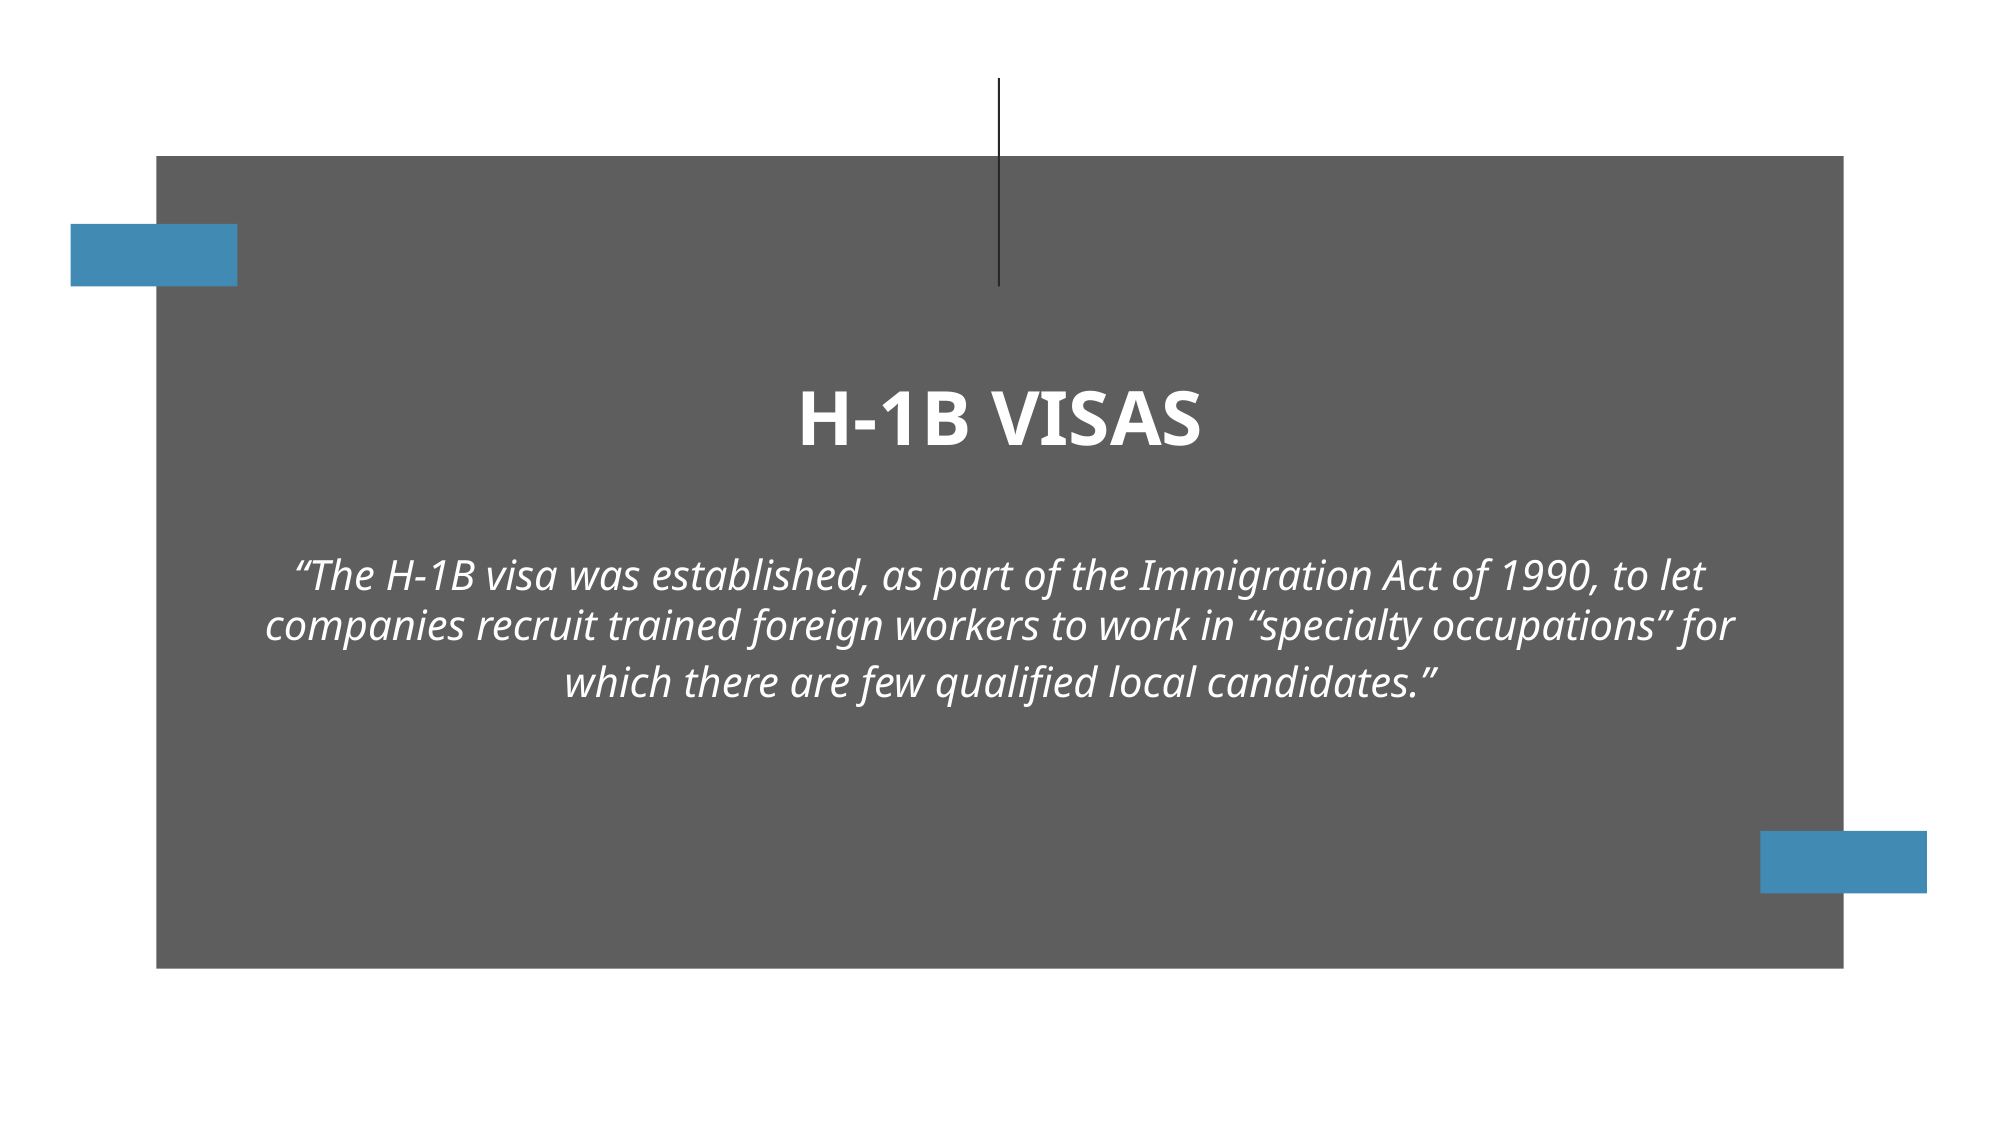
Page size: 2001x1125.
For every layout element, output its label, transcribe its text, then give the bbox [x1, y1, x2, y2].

list H-1B Visas [727, 372, 1272, 476]
title “The H-1B visa was established, as part of the Immigration Act of 1990, to let companies recruit trained foreign workers to work in “specialty occupations” for which there are few qualified local candidates.” [236, 495, 1764, 760]
